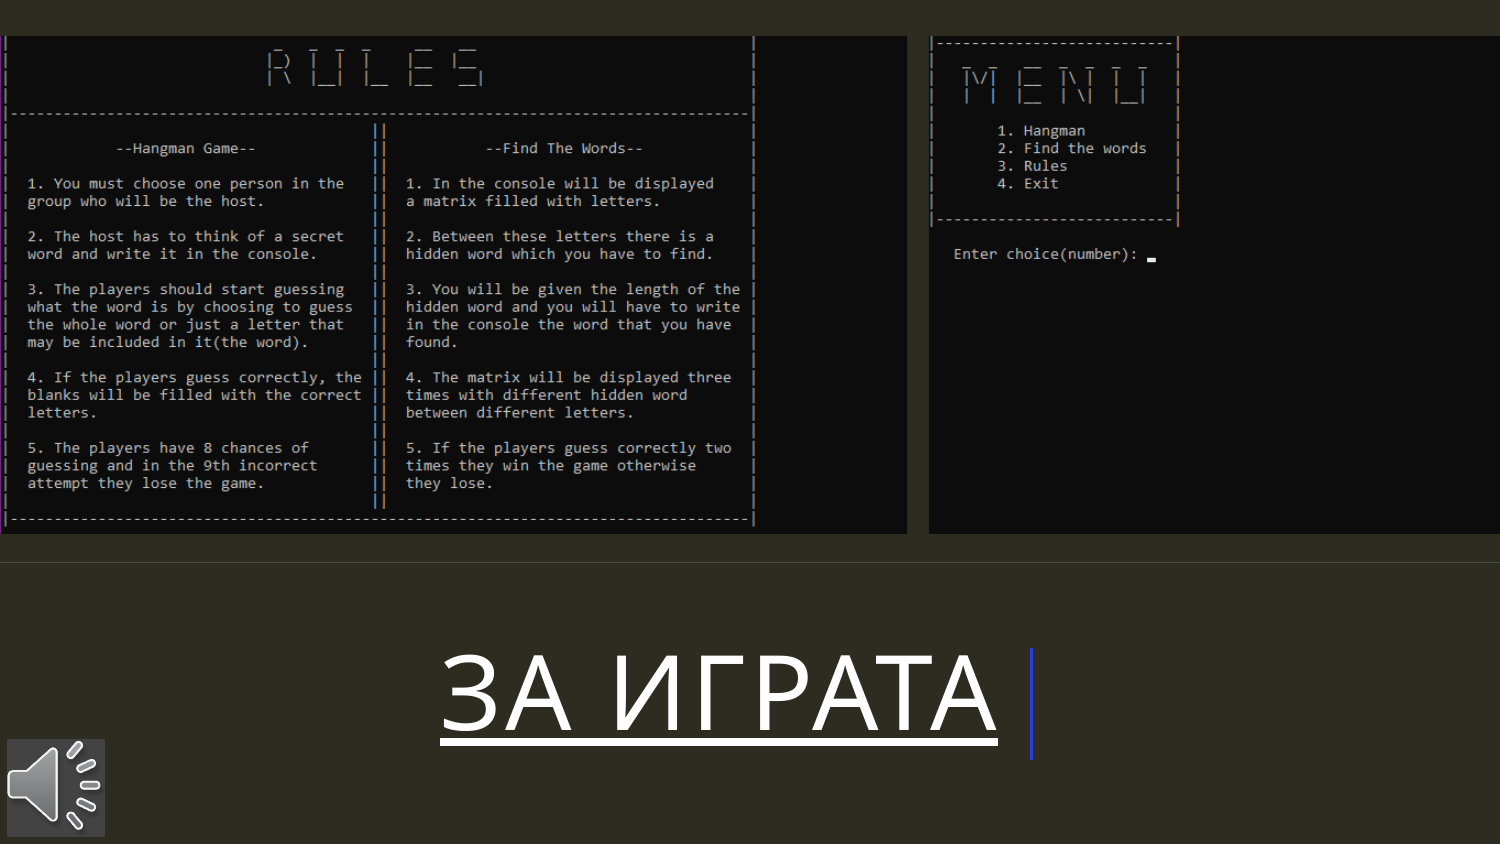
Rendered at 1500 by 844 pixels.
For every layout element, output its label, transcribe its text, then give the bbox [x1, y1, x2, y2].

title ЗА ИГРАТА [56, 610, 1013, 791]
picture [5, 737, 107, 839]
picture [0, 36, 908, 534]
text_box [0, 0, 1500, 564]
picture [928, 36, 1500, 534]
